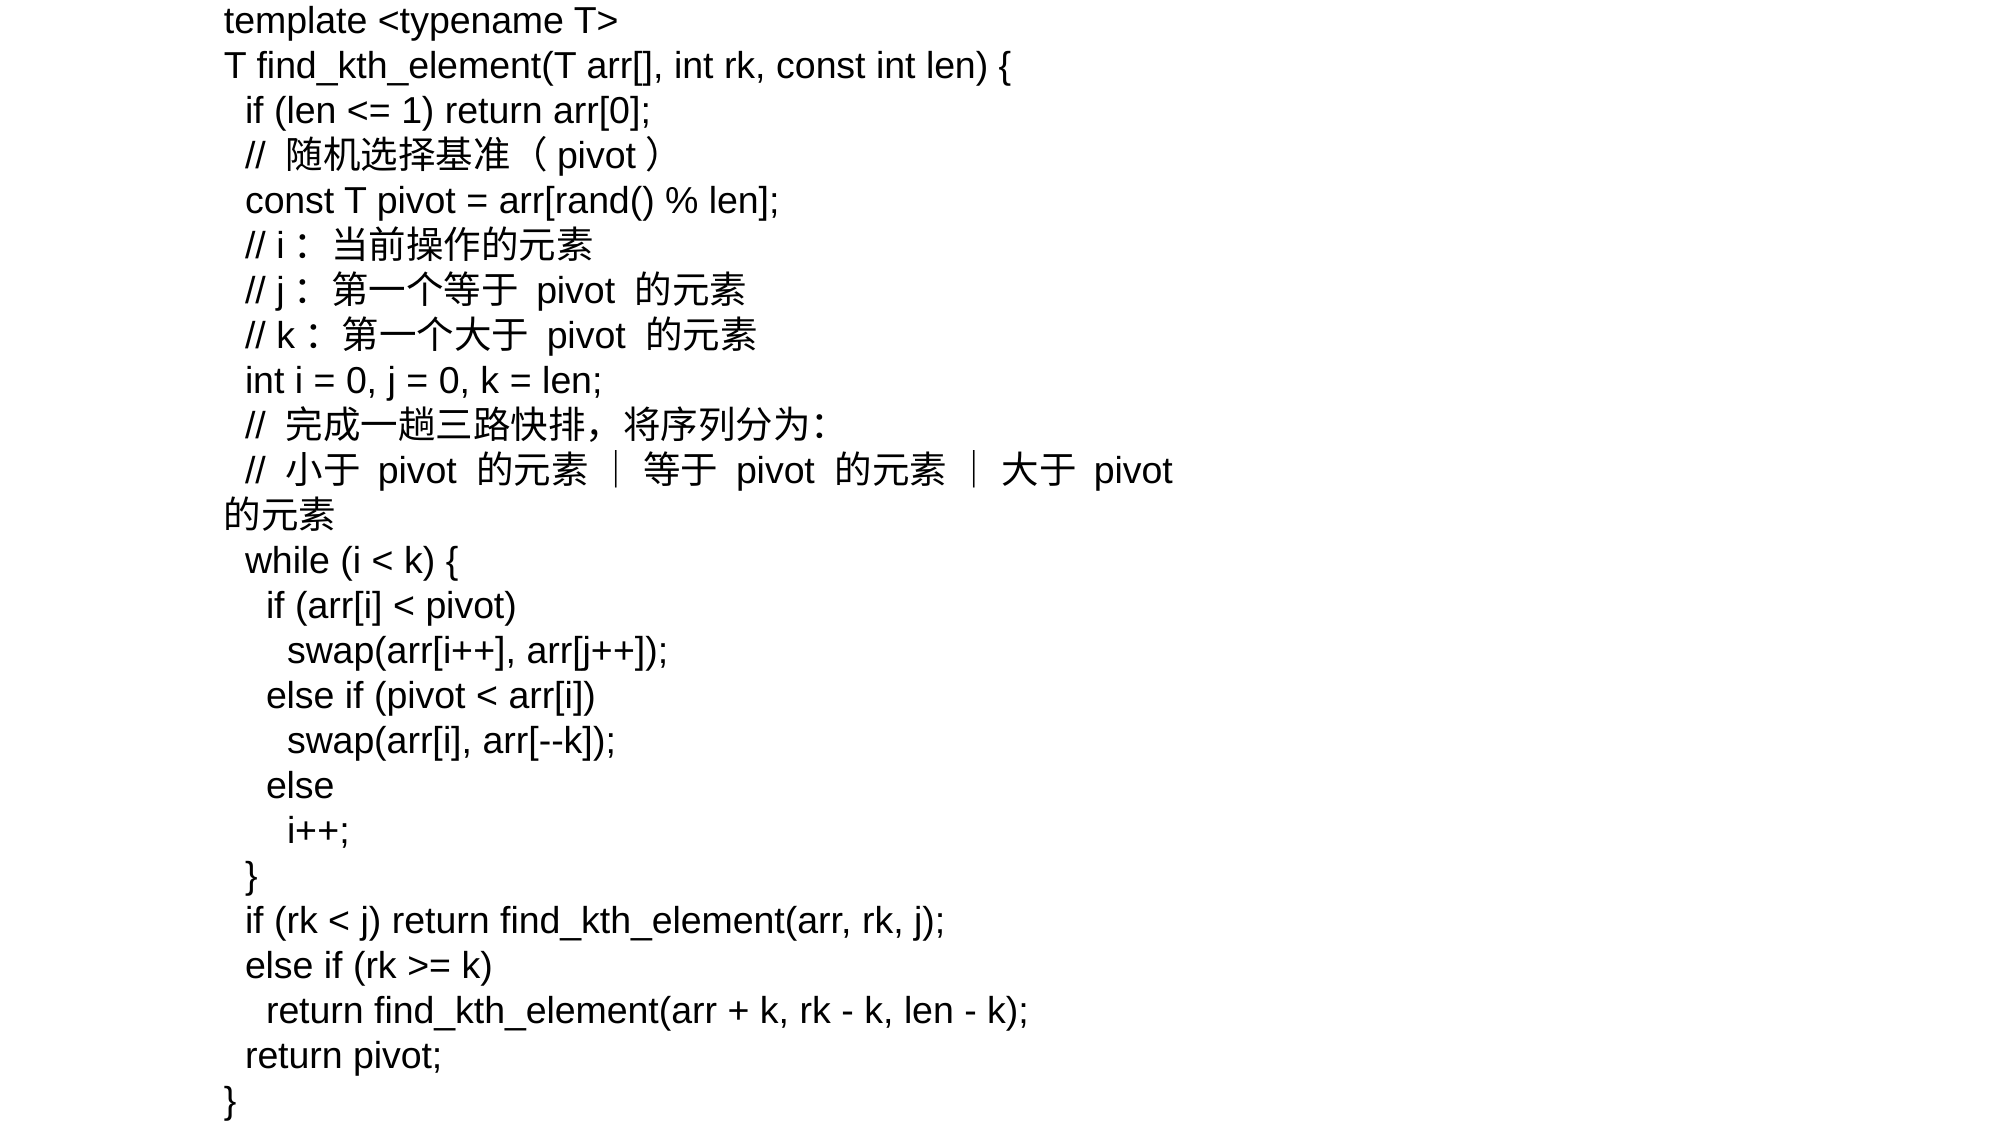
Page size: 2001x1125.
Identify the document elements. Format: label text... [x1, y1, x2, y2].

text_box template <typename T> T find_kth_element(T arr[], int rk, const int len) { if (len <= 1) return arr[0]; // 随机选择基准（pivot） const T pivot = arr[rand() % len]; // i：当前操作的元素 // j：第一个等于 pivot 的元素 // k：第一个大于 pivot 的元素 int i = 0, j = 0, k = len; // 完成一趟三路快排，将序列分为： // 小于 pivot 的元素 ｜ 等于 pivot 的元素 ｜ 大于 pivot 的元素 while (i < k) { if (arr[i] < pivot) swap(arr[i++], arr[j++]); else if (pivot < arr[i]) swap(arr[i], arr[--k]); else i++; } if (rk < j) return find_kth_element(arr, rk, j); else if (rk >= k) return find_kth_element(arr + k, rk - k, len - k); return pivot; } [209, 0, 1210, 1125]
